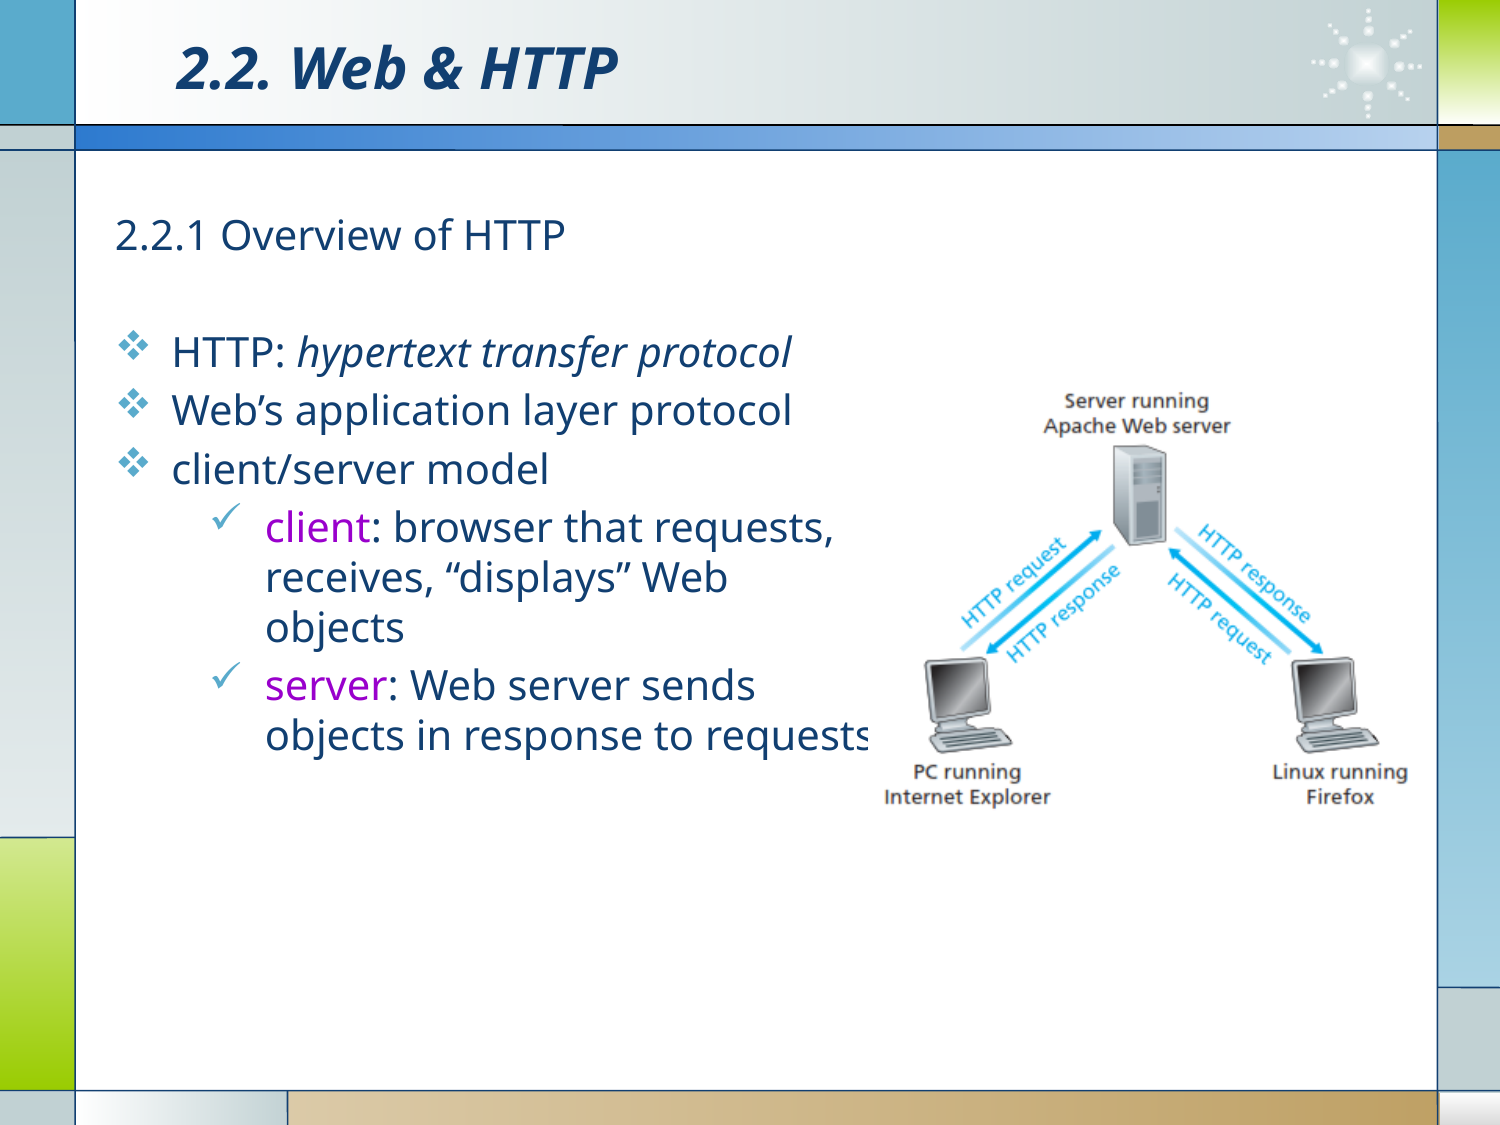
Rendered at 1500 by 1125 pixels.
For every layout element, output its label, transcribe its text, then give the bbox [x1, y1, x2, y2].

title 2.2. Web & HTTP [162, 19, 1263, 113]
list 2.2.1 Overview of HTTP HTTP: hypertext transfer protocol Web’s application layer protocol client/server model client: browser that requests, receives, “displays” Web objects server: Web server sends objects in response to requests [99, 201, 892, 1010]
picture [867, 379, 1412, 823]
